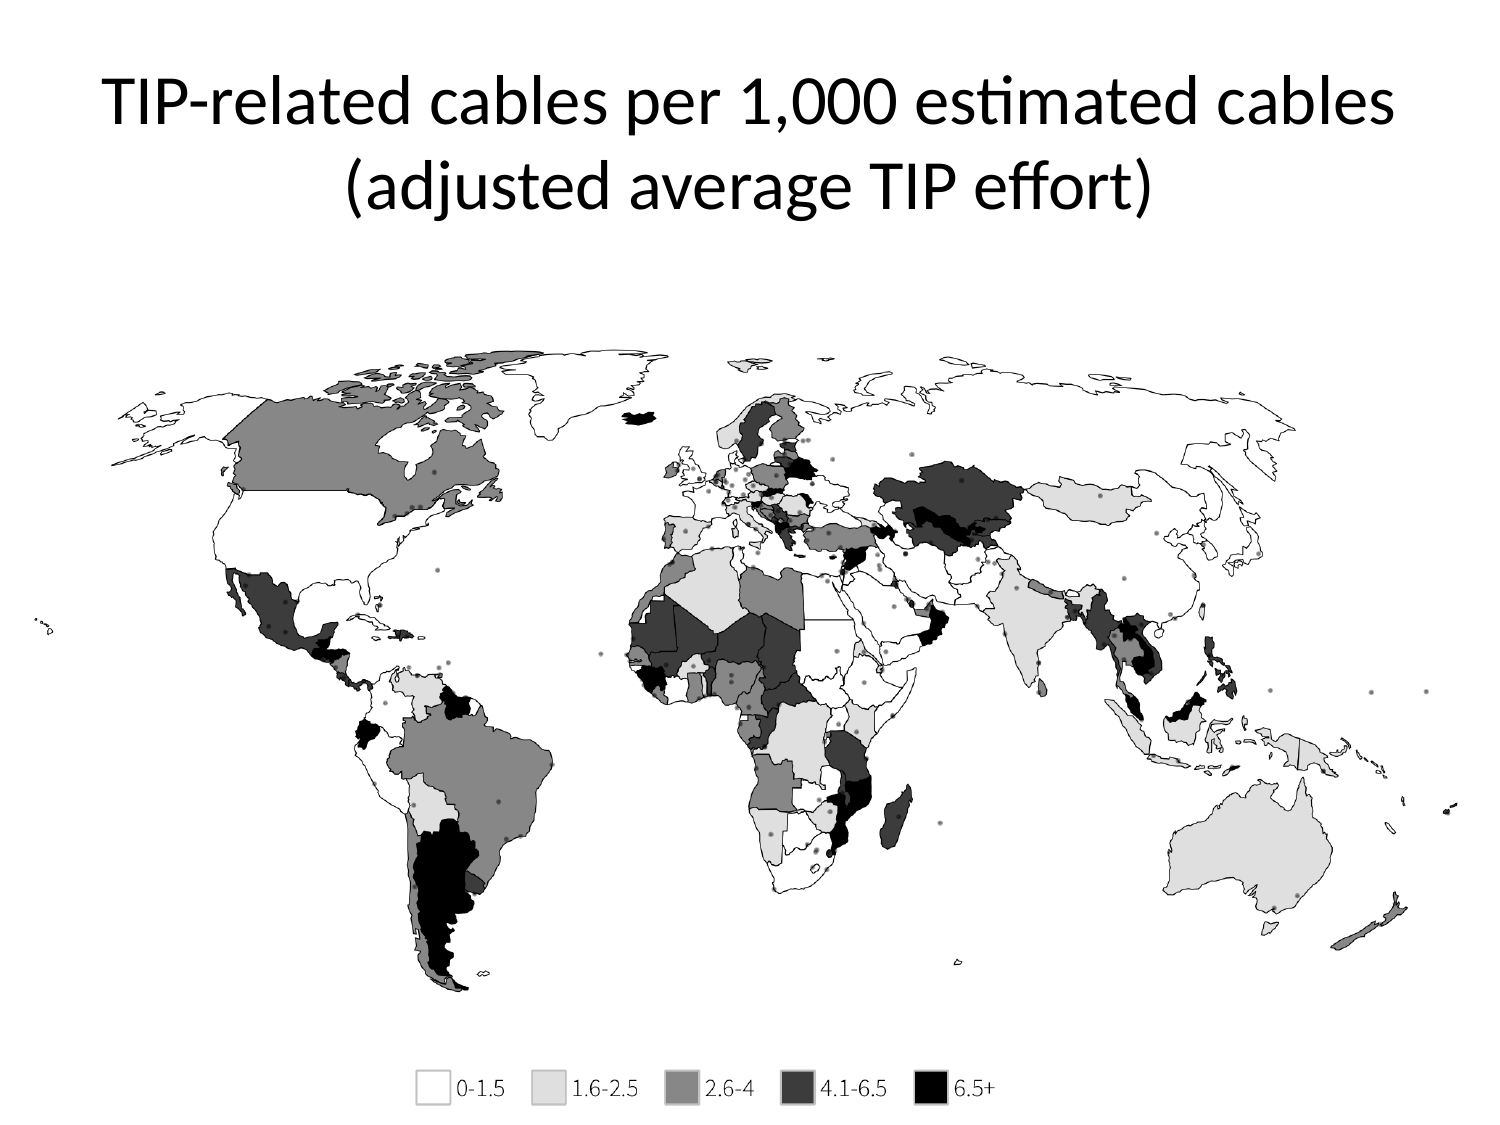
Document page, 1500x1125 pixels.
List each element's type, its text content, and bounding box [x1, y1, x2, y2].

title TIP-related cables per 1,000 estimated cables (adjusted average TIP effort) [75, 45, 1425, 173]
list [0, 174, 1500, 1125]
